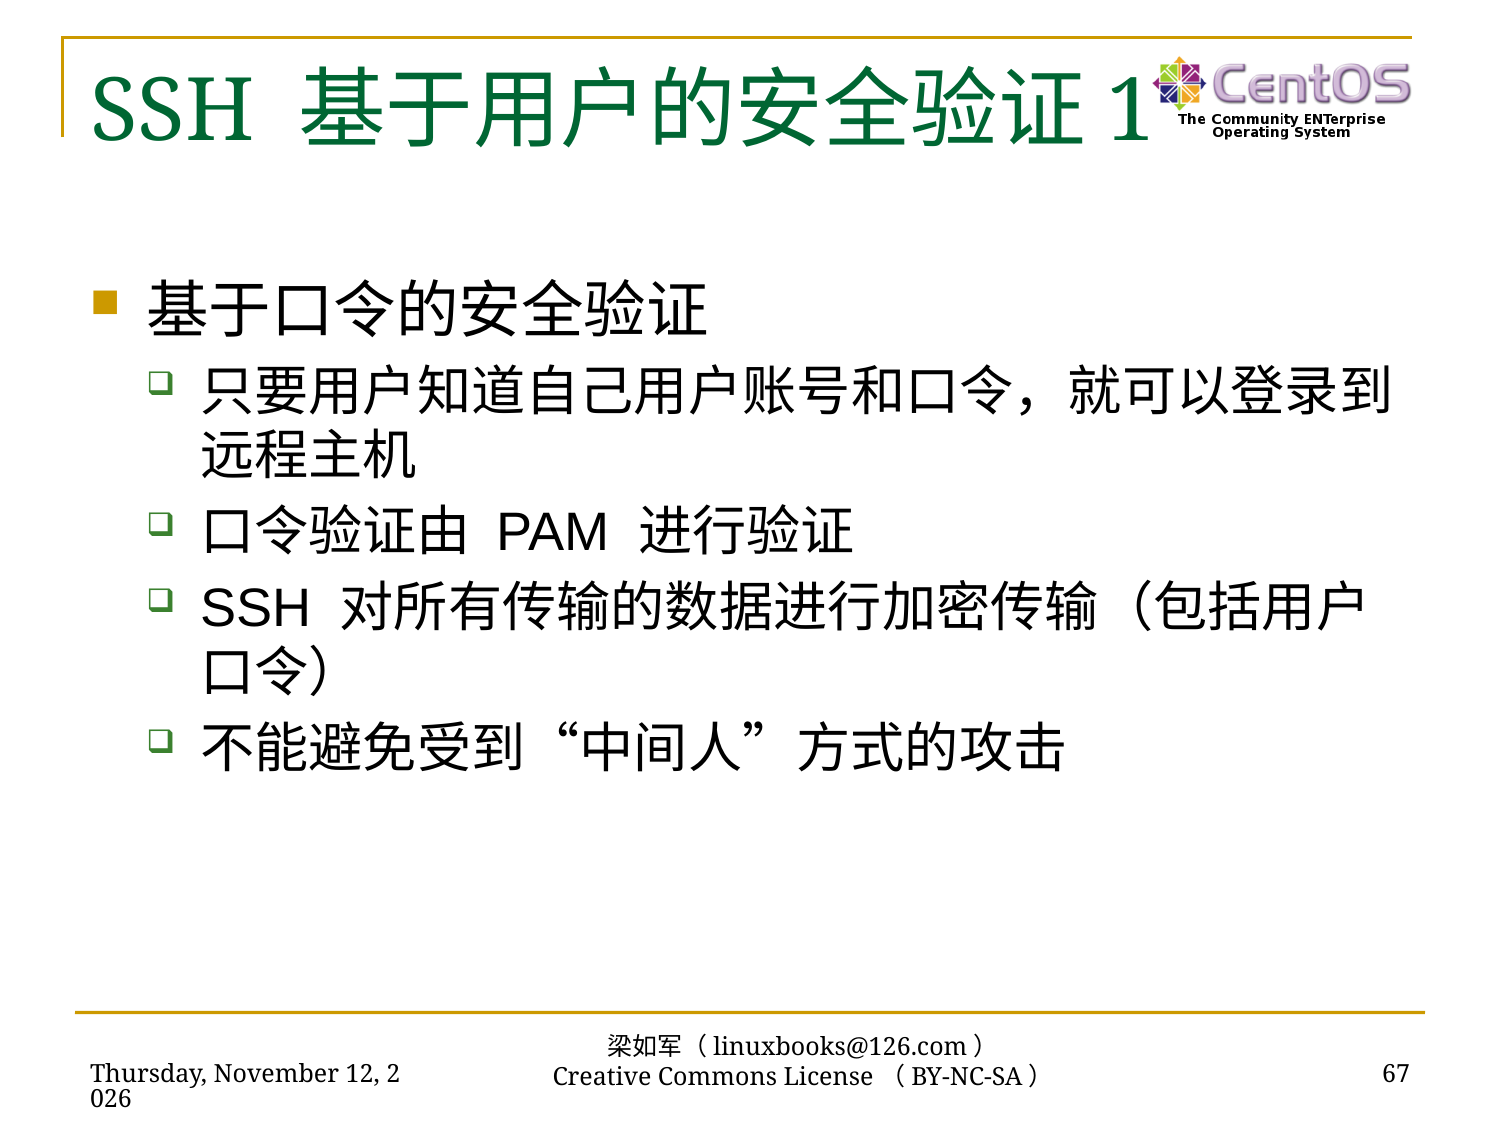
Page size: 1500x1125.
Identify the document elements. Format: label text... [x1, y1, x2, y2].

footer 梁如军（linuxbooks@126.com） Creative Commons License（BY-NC-SA） [359, 1022, 1247, 1099]
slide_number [74, 1023, 426, 1100]
slide_number 67 [1074, 1023, 1426, 1100]
list 基于口令的安全验证 只要用户知道自己用户账号和口令，就可以登录到远程主机 口令验证由 PAM 进行验证 SSH 对所有传输的数据进行加密传输（包括用户口令） 不能避免受到“中间人”方式的攻击 [74, 262, 1426, 1006]
title SSH 基于用户的安全验证1 [74, 45, 1426, 233]
